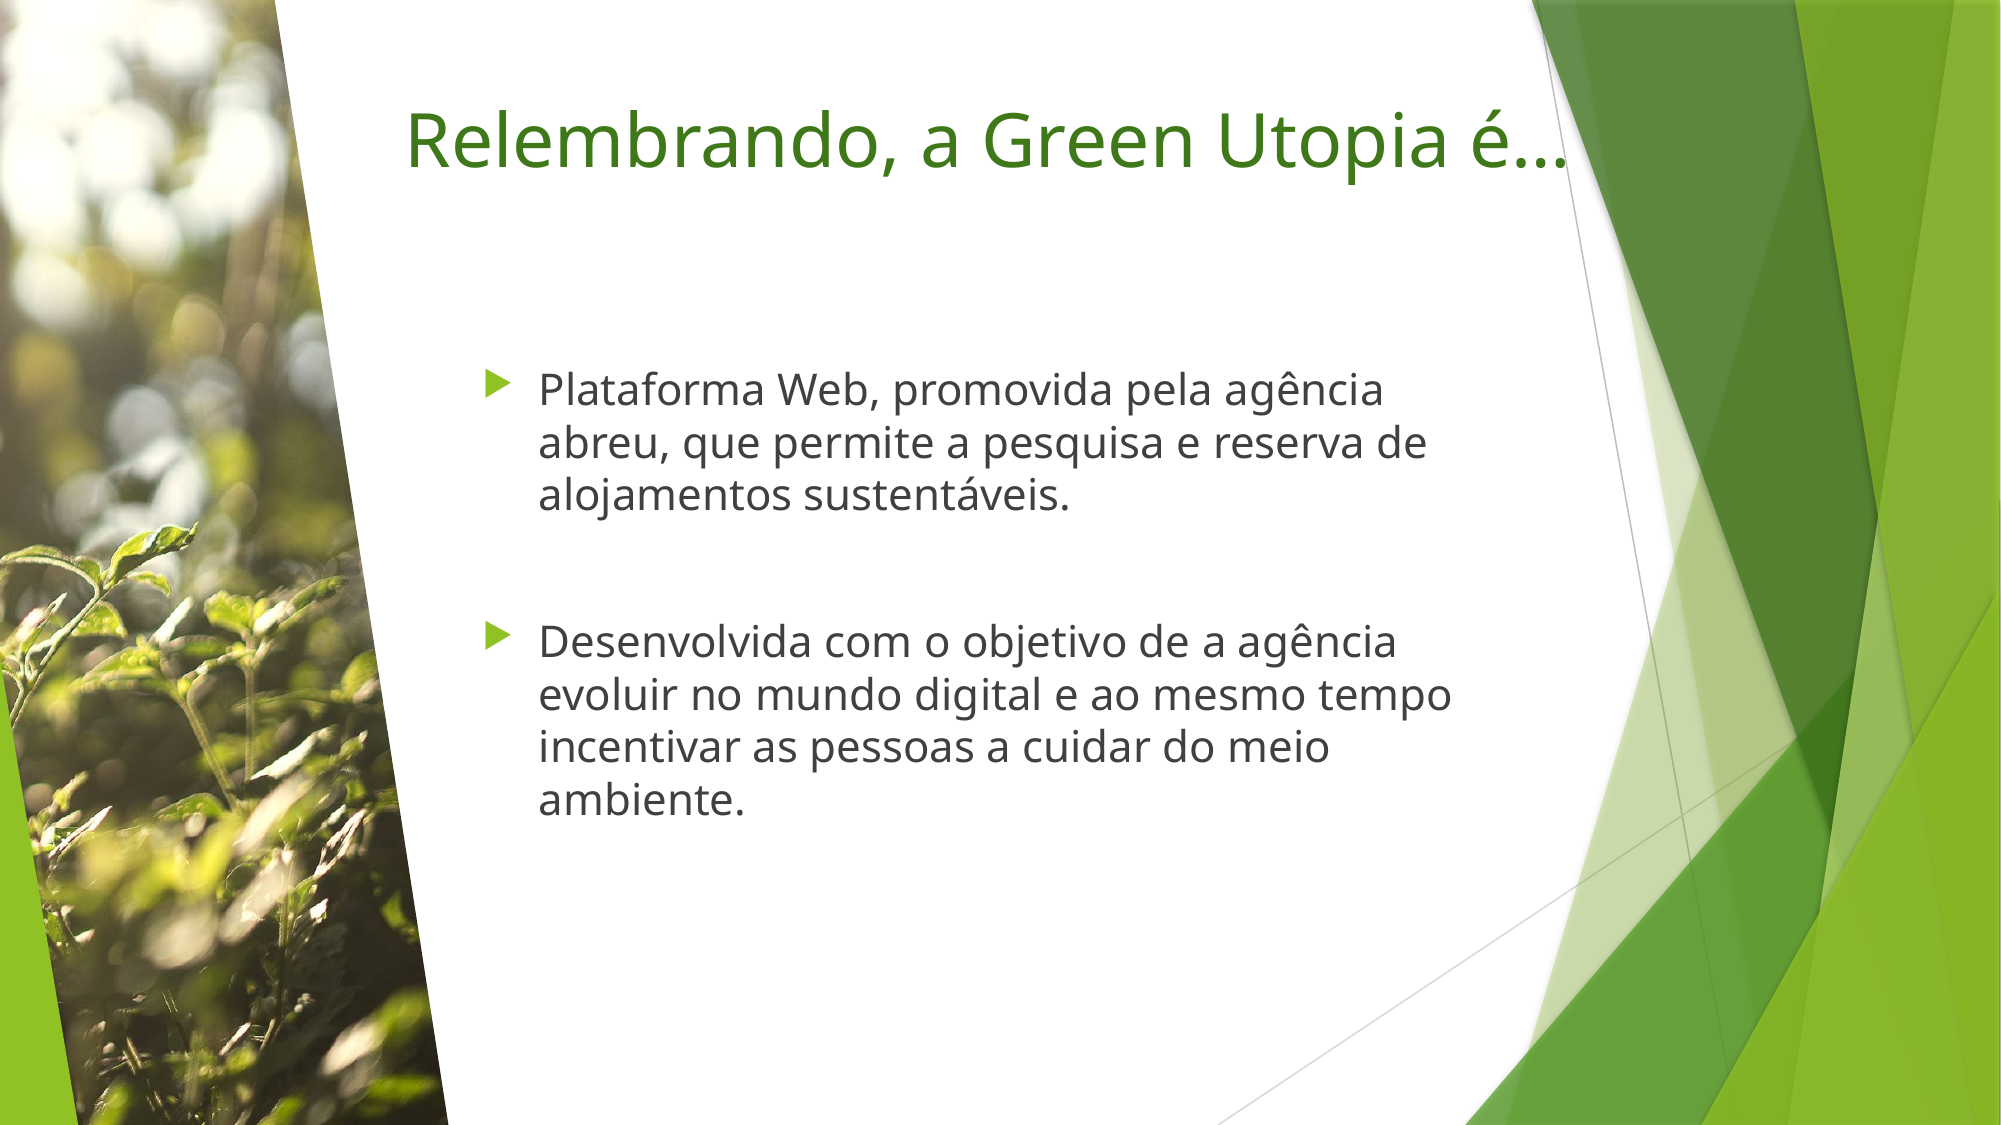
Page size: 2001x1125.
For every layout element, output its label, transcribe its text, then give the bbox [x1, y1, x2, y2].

list Plataforma Web, promovida pela agência abreu, que permite a pesquisa e reserva de alojamentos sustentáveis. Desenvolvida com o objetivo de a agência evoluir no mundo digital e ao mesmo tempo incentivar as pessoas a cuidar do meio ambiente. [467, 354, 1522, 992]
picture [0, 0, 449, 1125]
title Relembrando, a Green Utopia é… [452, 85, 1600, 303]
